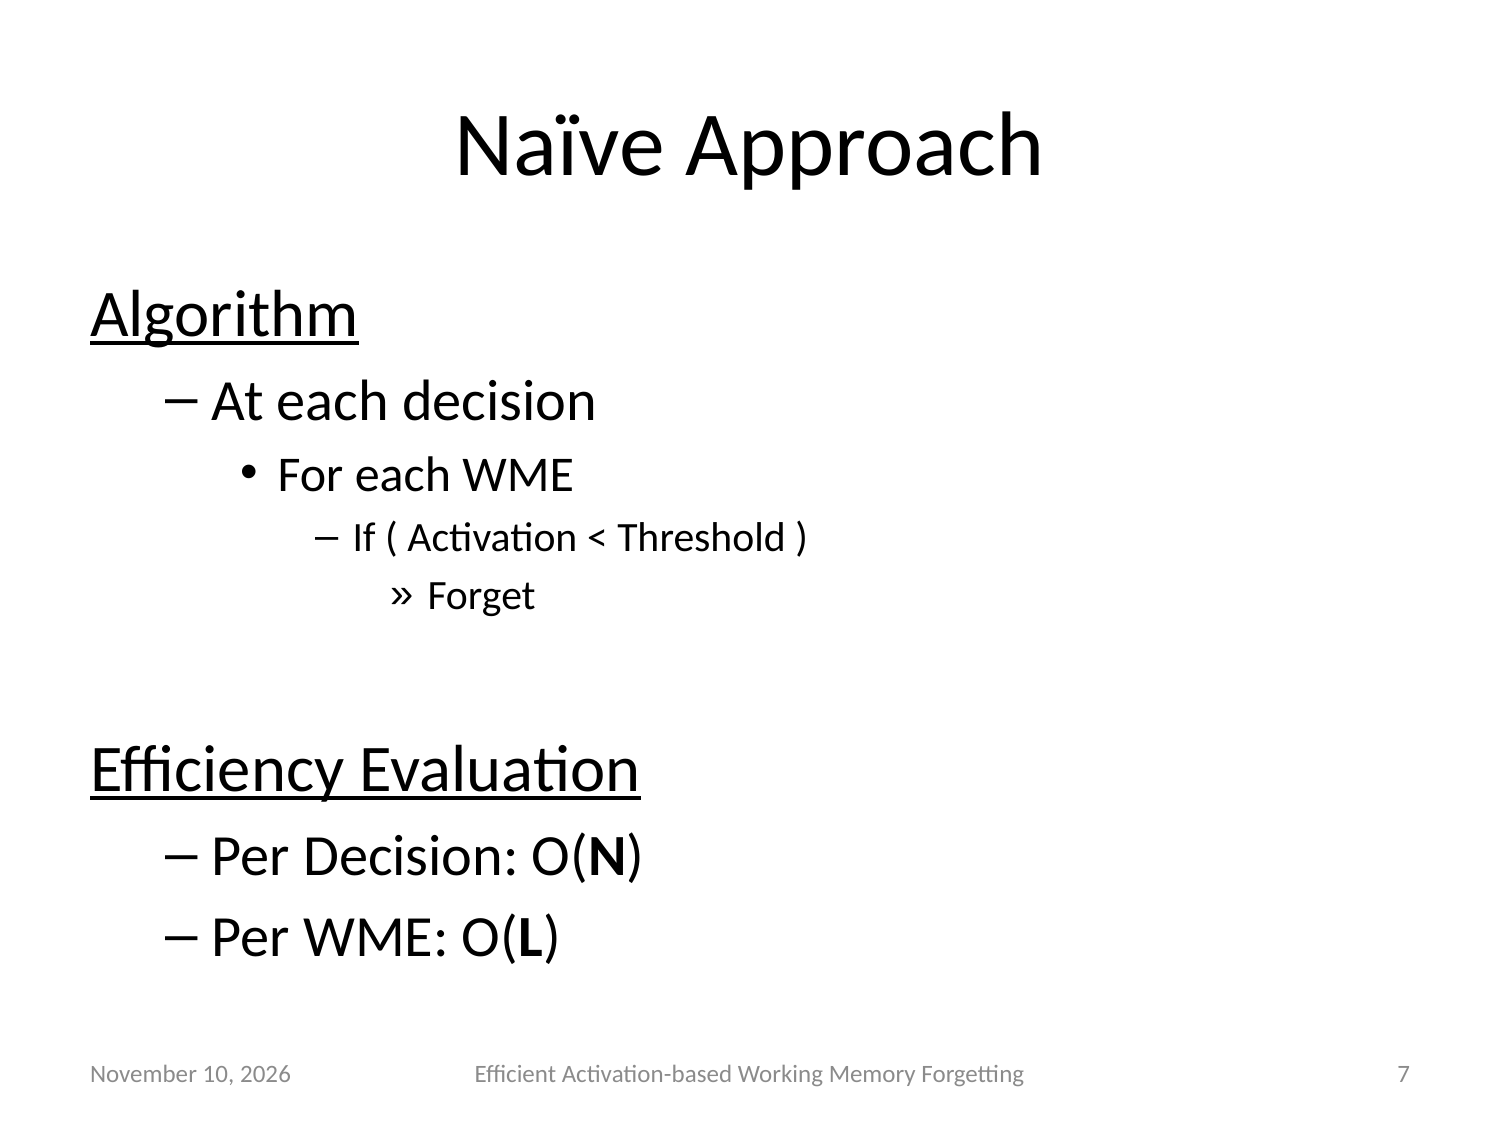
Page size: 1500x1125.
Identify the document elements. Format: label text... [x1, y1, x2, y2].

slide_number 7 [1074, 1042, 1425, 1103]
list Algorithm At each decision For each WME If ( Activation < Threshold ) Forget Efficiency Evaluation Per Decision: O(N) Per WME: O(L) [75, 262, 1425, 1005]
title Naïve Approach [75, 45, 1425, 233]
footer Efficient Activation-based Working Memory Forgetting [425, 1042, 1074, 1103]
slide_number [75, 1042, 425, 1103]
